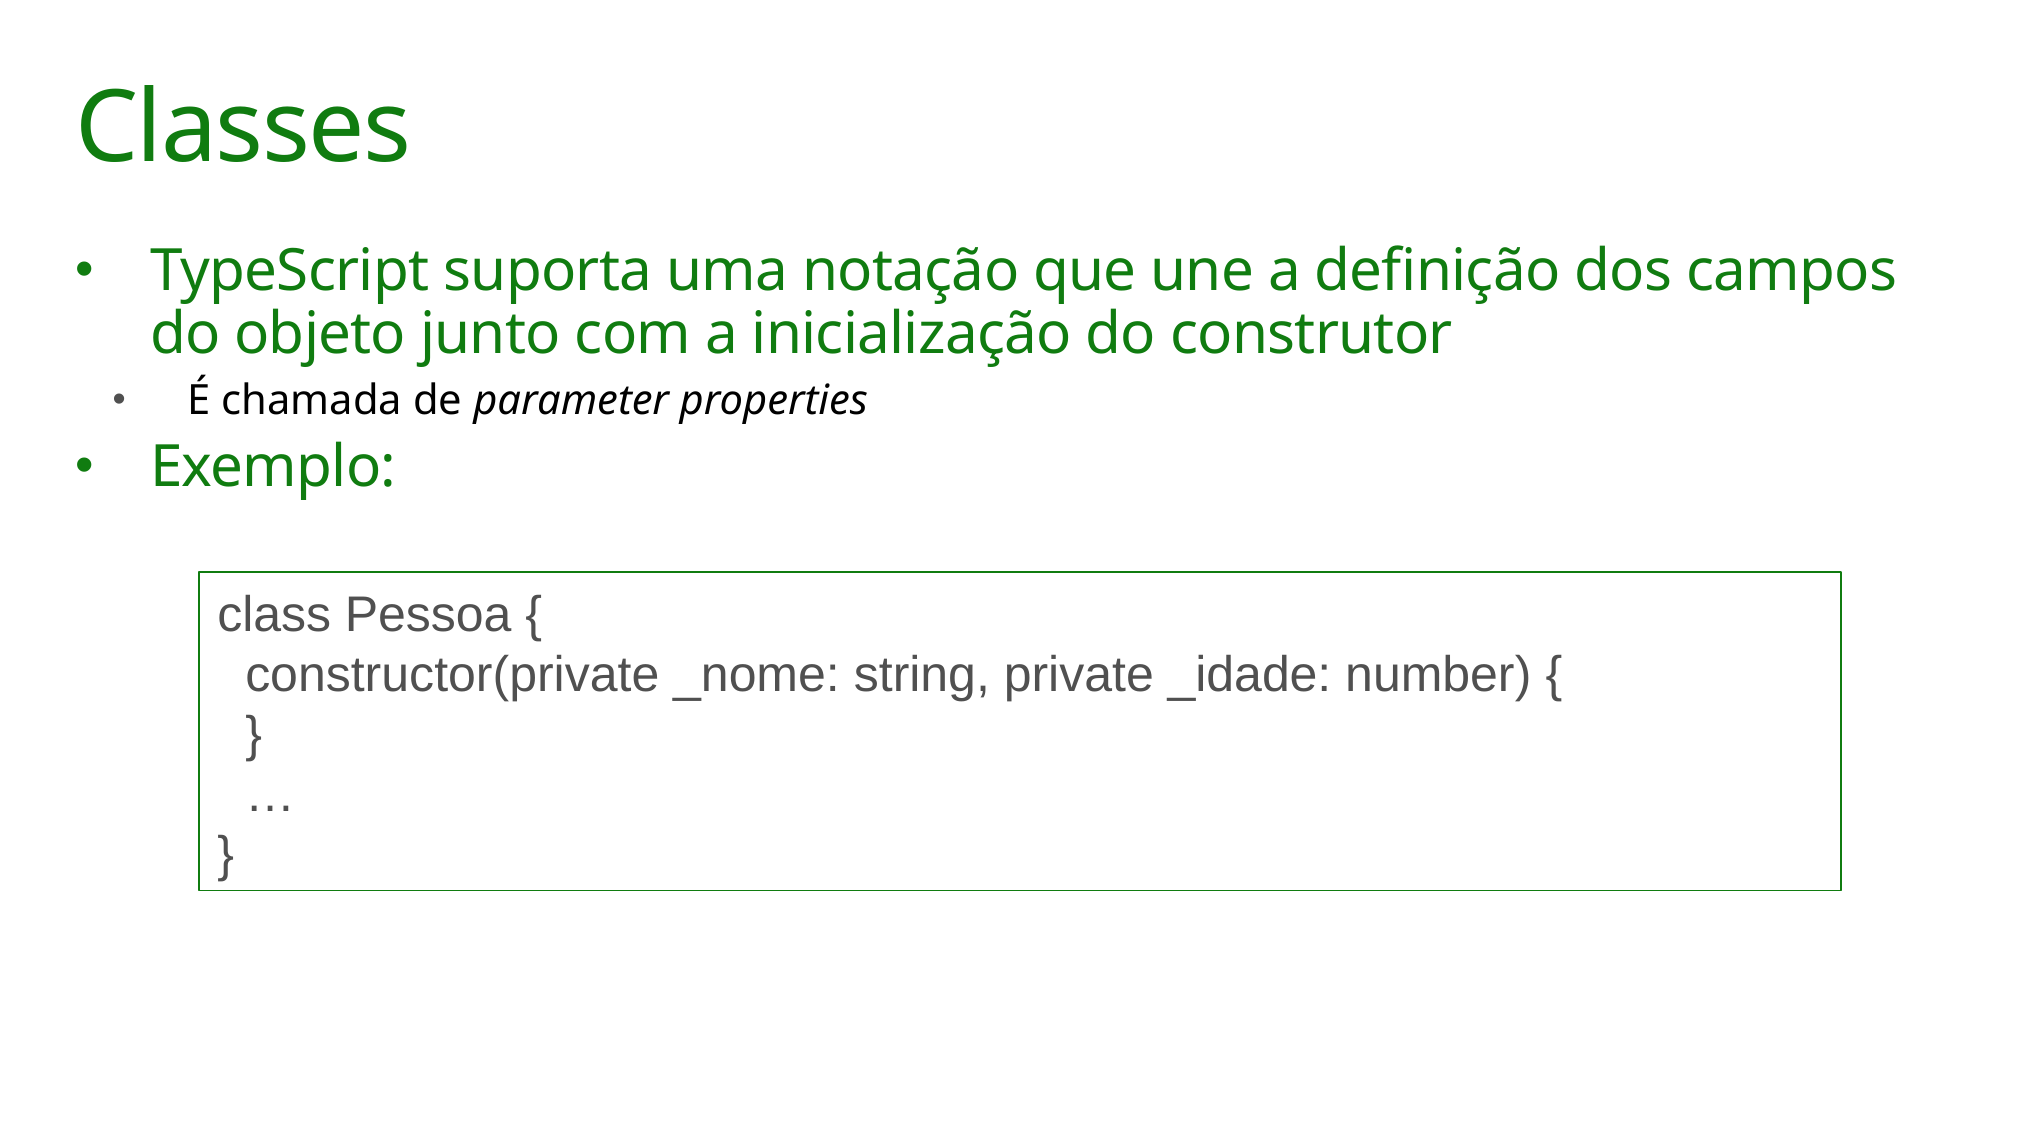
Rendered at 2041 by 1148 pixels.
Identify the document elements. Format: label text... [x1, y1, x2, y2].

list TypeScript suporta uma notação que une a definição dos campos do objeto junto com a inicialização do construtor É chamada de parameter properties Exemplo: [60, 225, 1980, 517]
text_box class Pessoa { constructor(private _nome: string, private _idade: number) { } … } [198, 571, 1842, 891]
title Classes [60, 60, 1980, 210]
